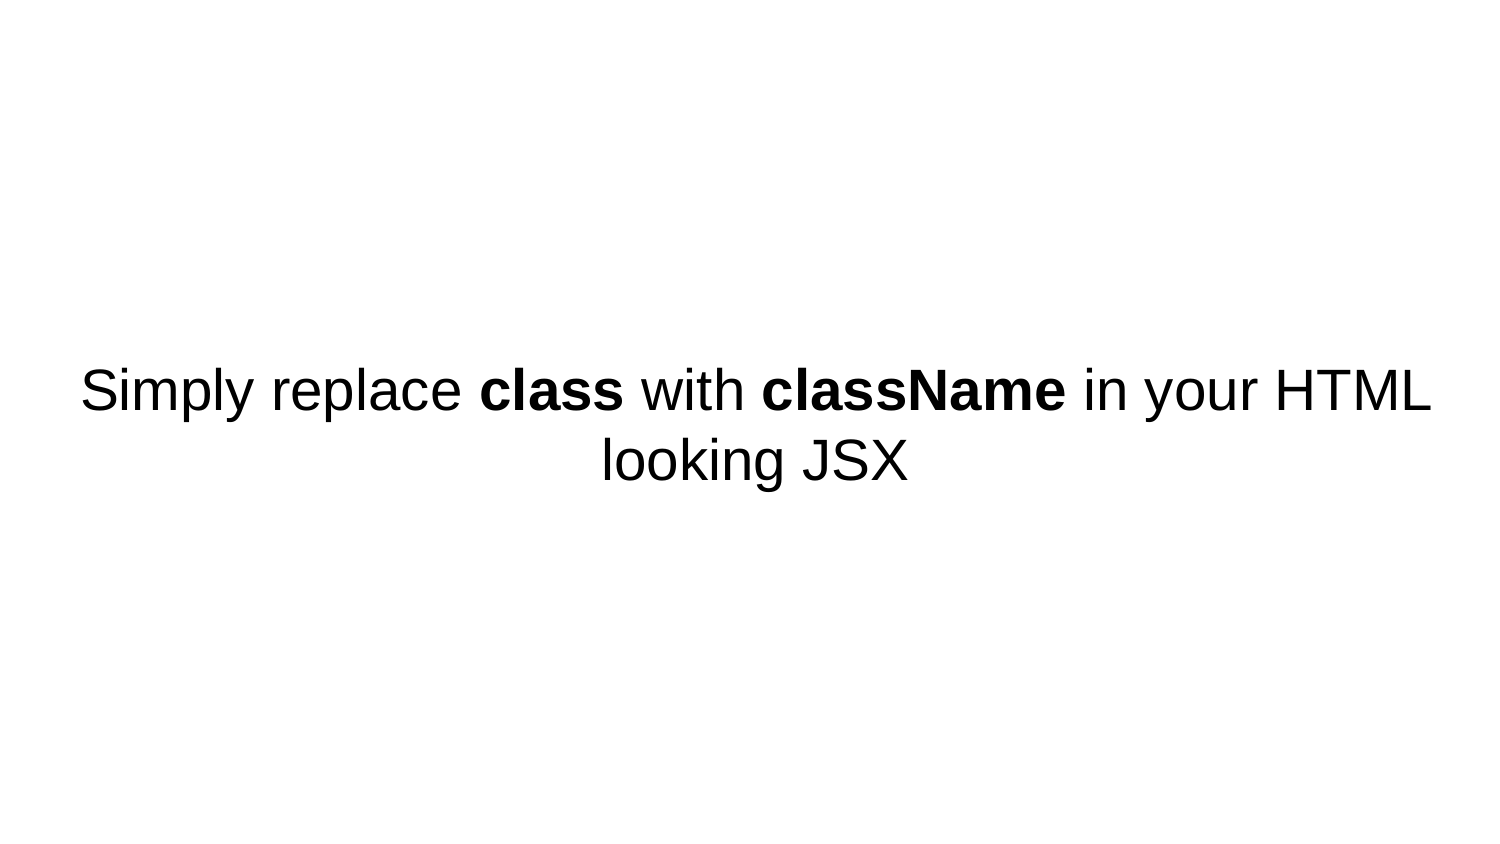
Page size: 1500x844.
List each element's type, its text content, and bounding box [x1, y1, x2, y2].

title Simply replace class with className in your HTML looking JSX [51, 352, 1461, 491]
